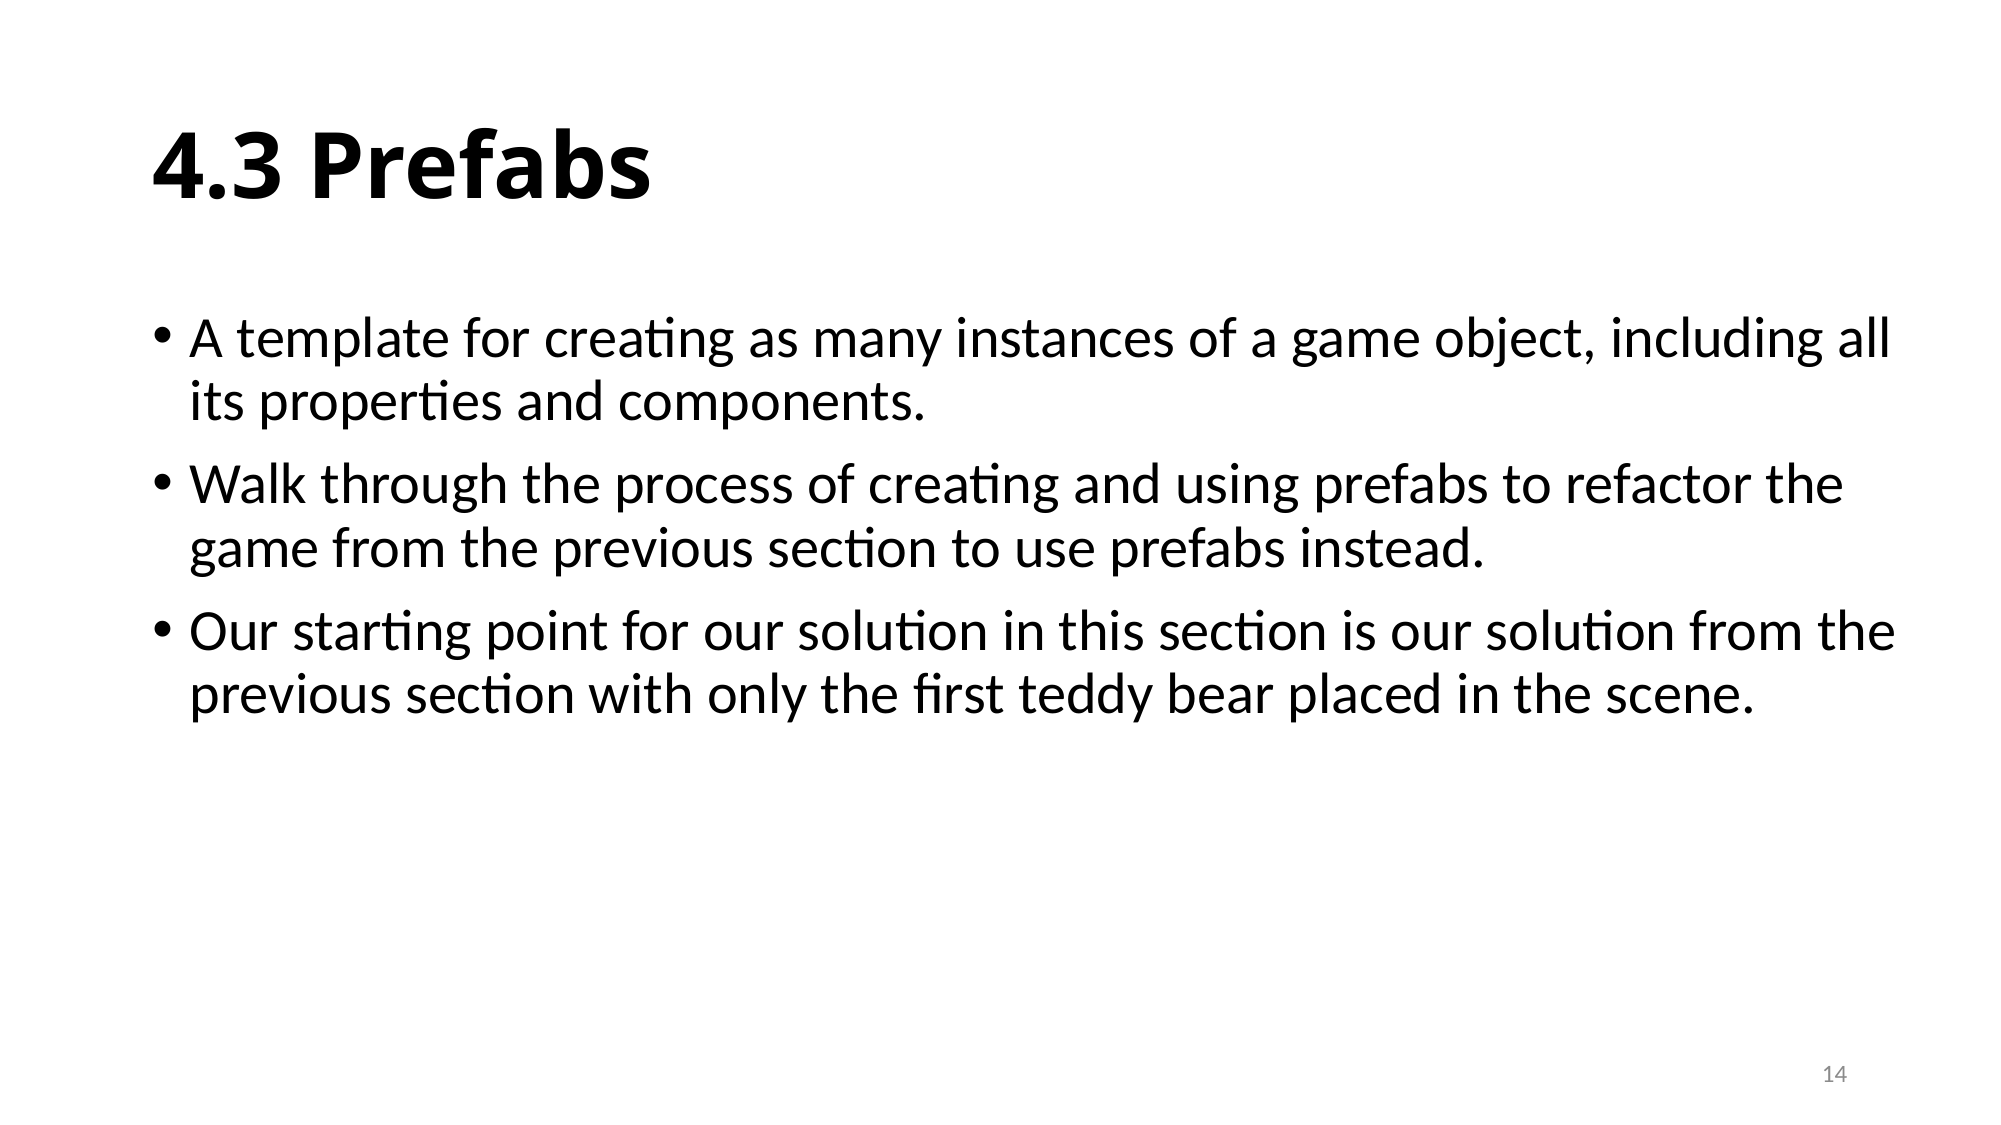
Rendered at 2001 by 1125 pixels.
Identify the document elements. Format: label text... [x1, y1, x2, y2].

list A template for creating as many instances of a game object, including all its properties and components. Walk through the process of creating and using prefabs to refactor the game from the previous section to use prefabs instead. Our starting point for our solution in this section is our solution from the previous section with only the first teddy bear placed in the scene. [137, 299, 1967, 1103]
slide_number 14 [1412, 1042, 1863, 1103]
title 4.3 Prefabs [137, 59, 1863, 278]
